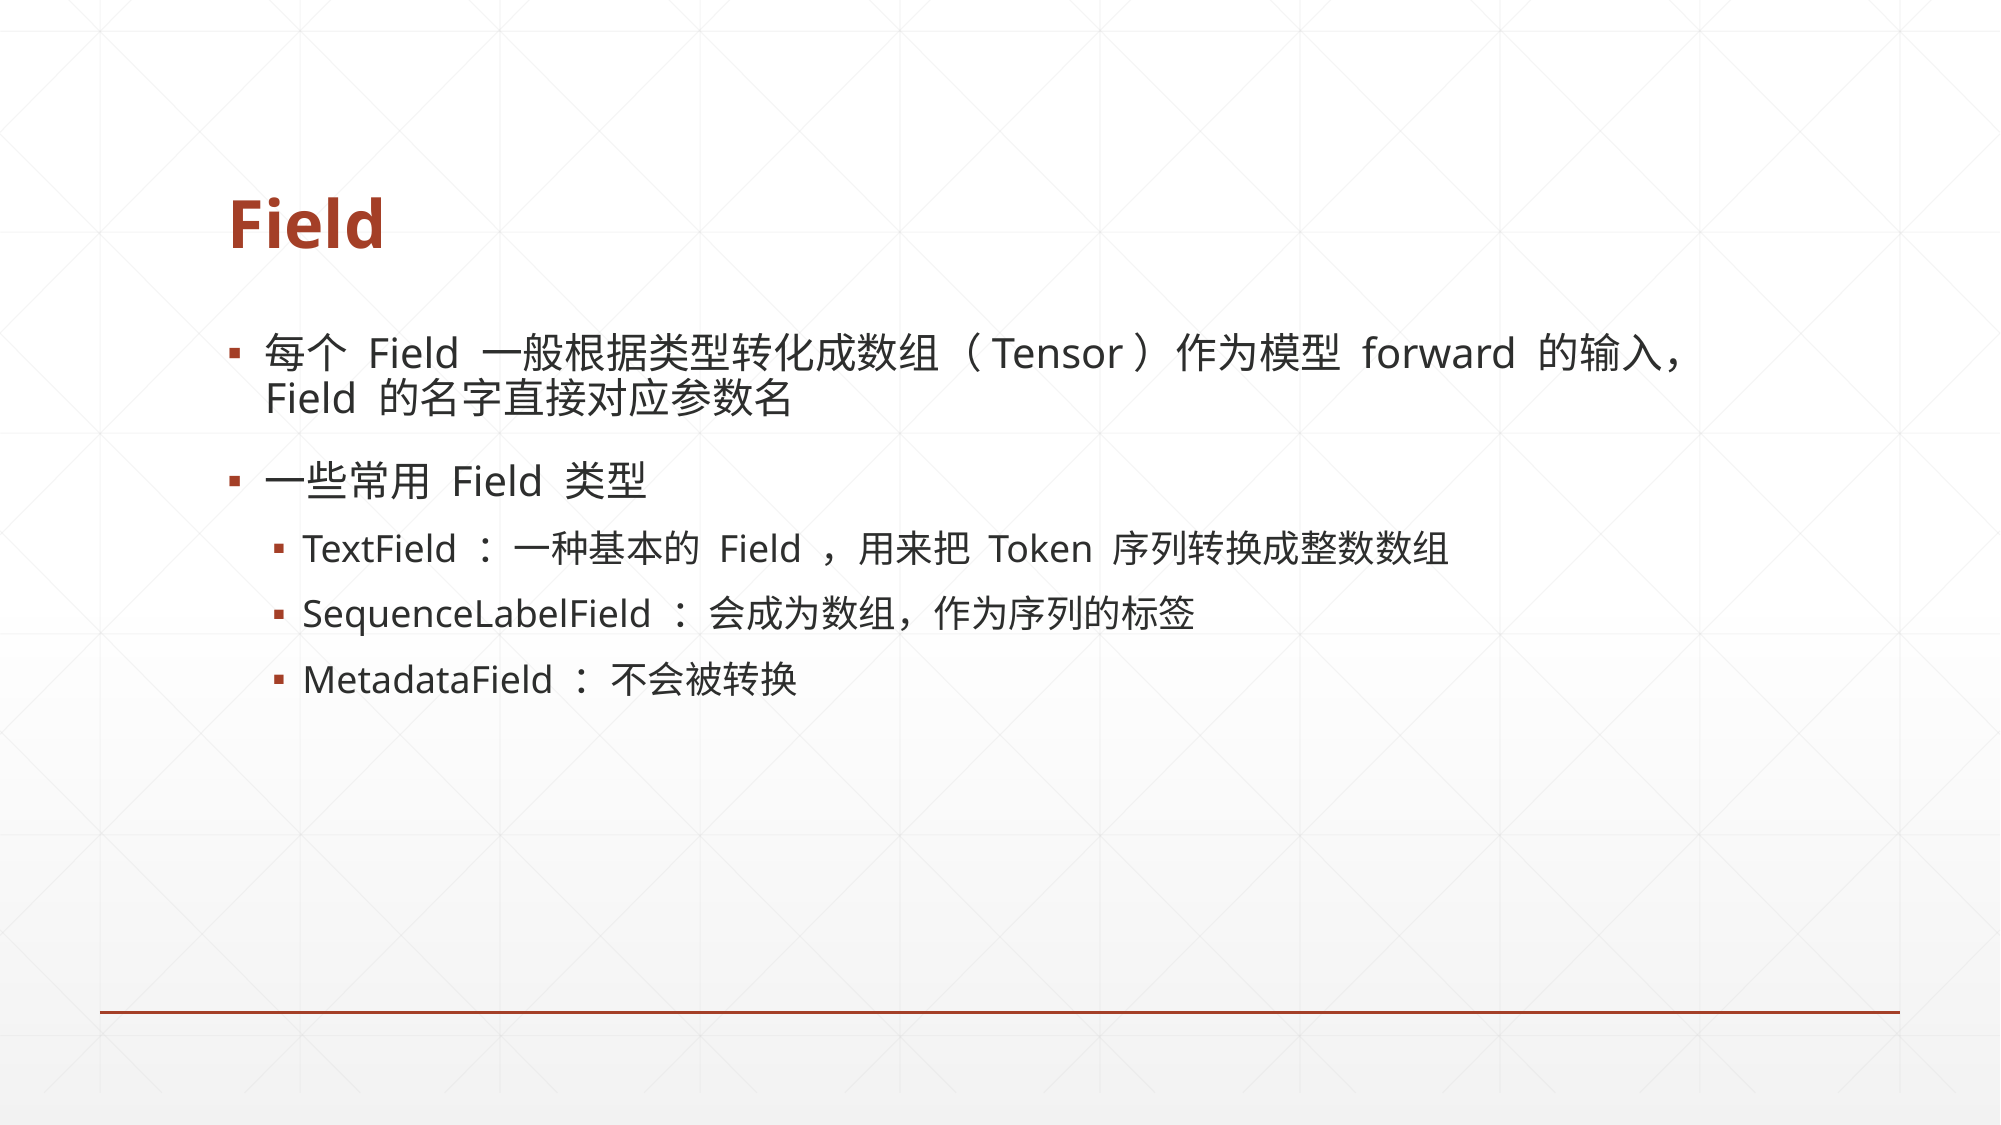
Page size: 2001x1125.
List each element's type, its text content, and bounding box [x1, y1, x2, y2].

list 每个 Field 一般根据类型转化成数组（Tensor）作为模型 forward 的输入， Field 的名字直接对应参数名 一些常用 Field 类型 TextField ：一种基本的 Field ，用来把 Token 序列转换成整数数组 SequenceLabelField ：会成为数组，作为序列的标签 MetadataField ：不会被转换 [212, 324, 1788, 950]
title Field [212, 82, 1788, 271]
